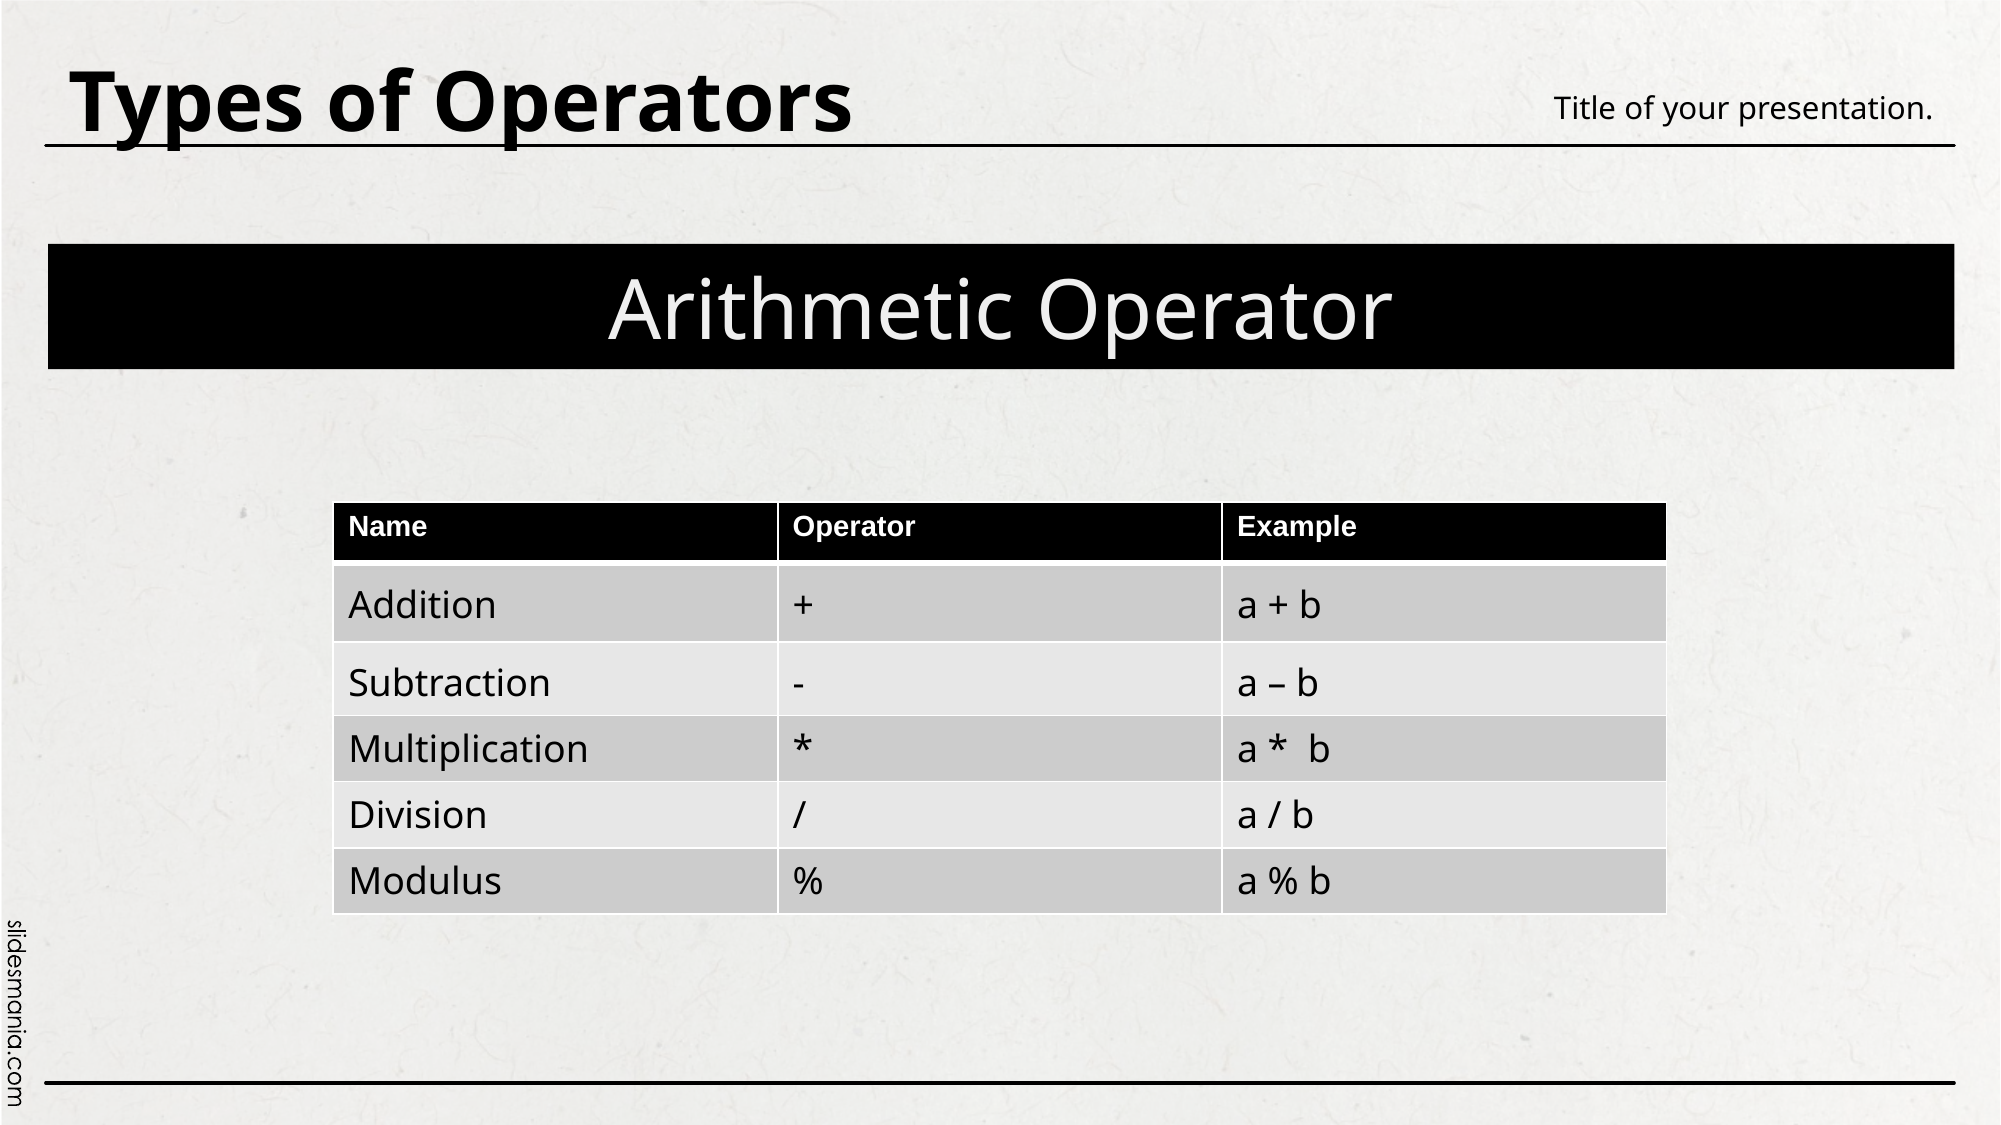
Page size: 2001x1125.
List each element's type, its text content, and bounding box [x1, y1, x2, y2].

list [48, 445, 1166, 1019]
table_cell / [779, 782, 1221, 847]
table_cell a / b [1223, 782, 1666, 847]
table_cell a % b [1223, 849, 1666, 913]
table_cell * [779, 716, 1221, 781]
table_header Example [1223, 503, 1666, 560]
table_cell Division [334, 782, 777, 847]
table_cell - [779, 643, 1221, 715]
subtitle Title of your presentation. [1081, 51, 1955, 146]
table_header Operator [779, 503, 1221, 560]
table_cell Subtraction [334, 643, 777, 715]
table_cell % [779, 849, 1221, 913]
table_cell Multiplication [334, 716, 777, 781]
table_cell a * b [1223, 716, 1666, 781]
subtitle Types of Operators [48, 51, 922, 146]
table_cell a + b [1223, 566, 1666, 641]
table_cell Addition [334, 566, 777, 641]
table_cell Modulus [334, 849, 777, 913]
table_header Name [334, 503, 777, 560]
title Arithmetic Operator [48, 243, 1955, 370]
table_cell + [779, 566, 1221, 641]
table_cell a – b [1223, 643, 1666, 715]
